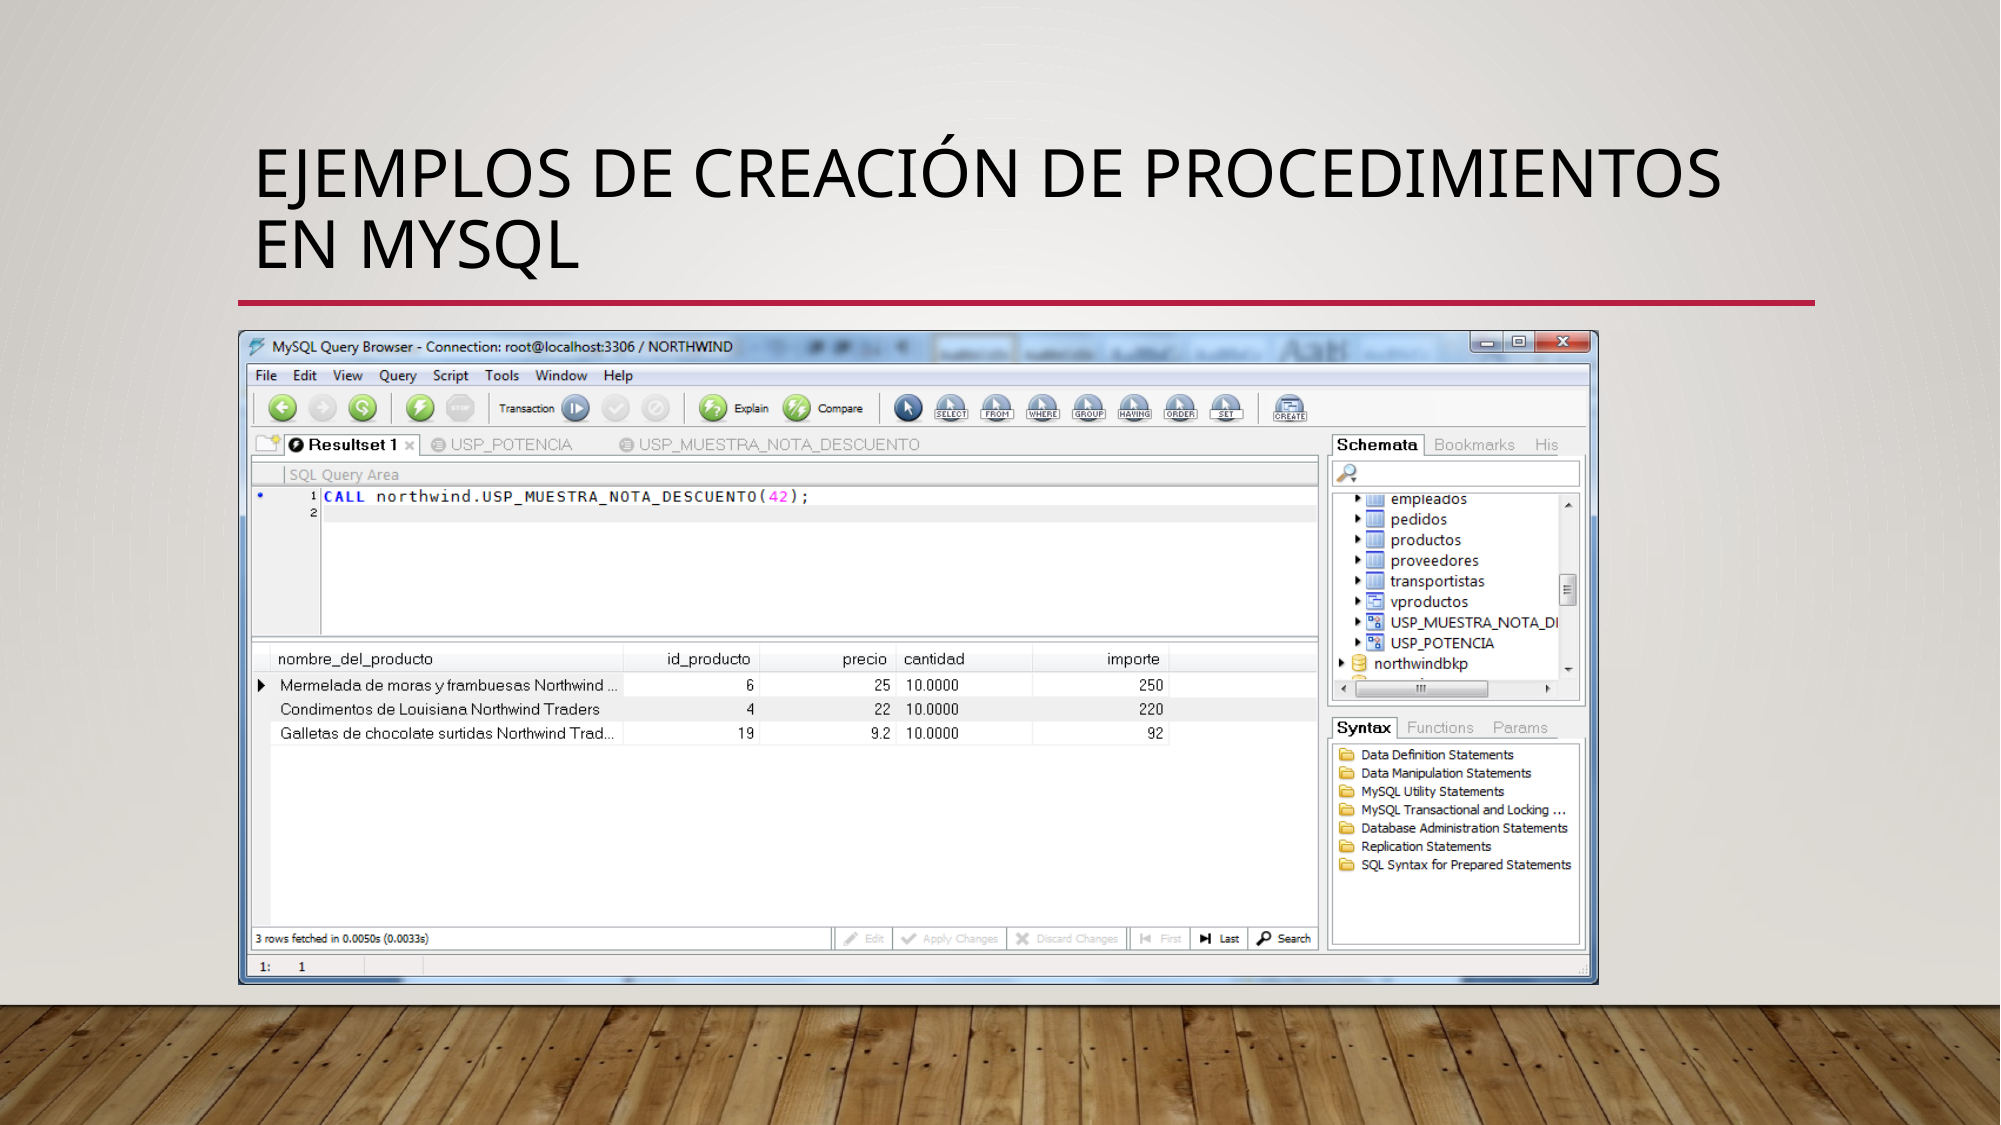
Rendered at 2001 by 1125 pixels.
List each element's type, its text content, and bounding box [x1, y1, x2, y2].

picture [0, 1005, 2000, 1125]
title Ejemplos de creación de procedimientos en mysql [238, 131, 1814, 305]
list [237, 330, 1599, 985]
